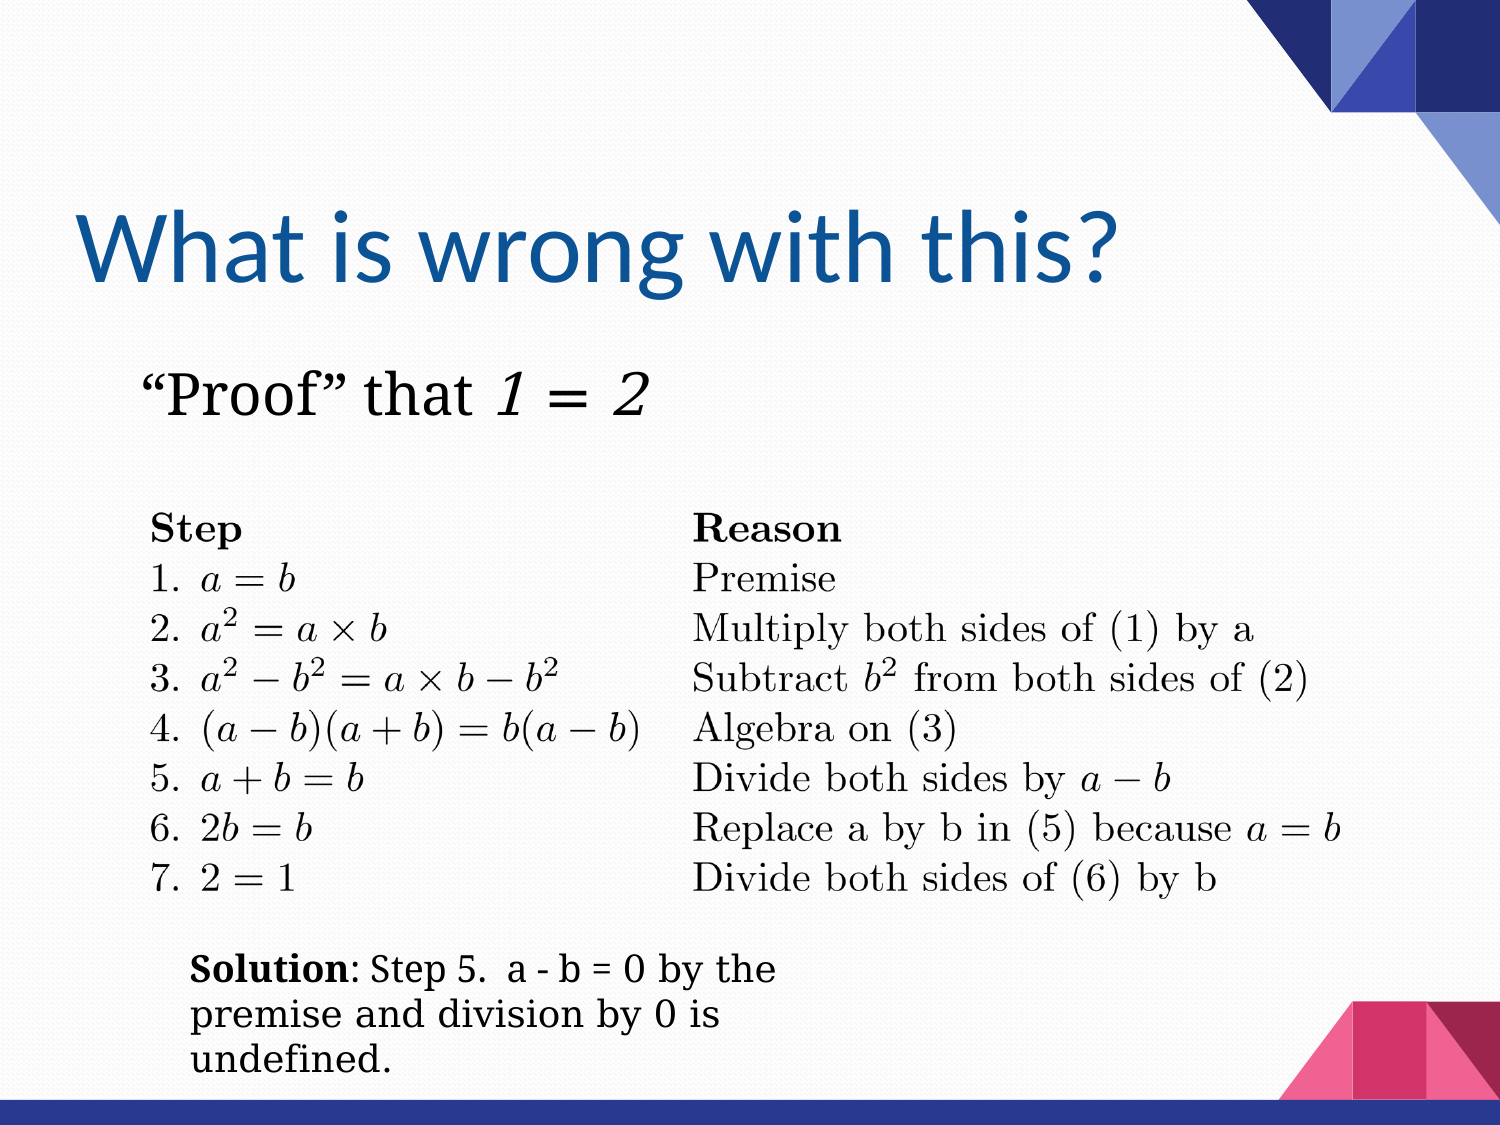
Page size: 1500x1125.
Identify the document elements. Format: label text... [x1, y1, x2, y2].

picture [0, 0, 1500, 1099]
title What is wrong with this? [75, 115, 1425, 303]
text_box Solution: Step 5. a - b = 0 by the premise and division by 0 is undefined. [174, 937, 884, 1088]
text_box “Proof” that 1 = 2 [125, 350, 1438, 435]
